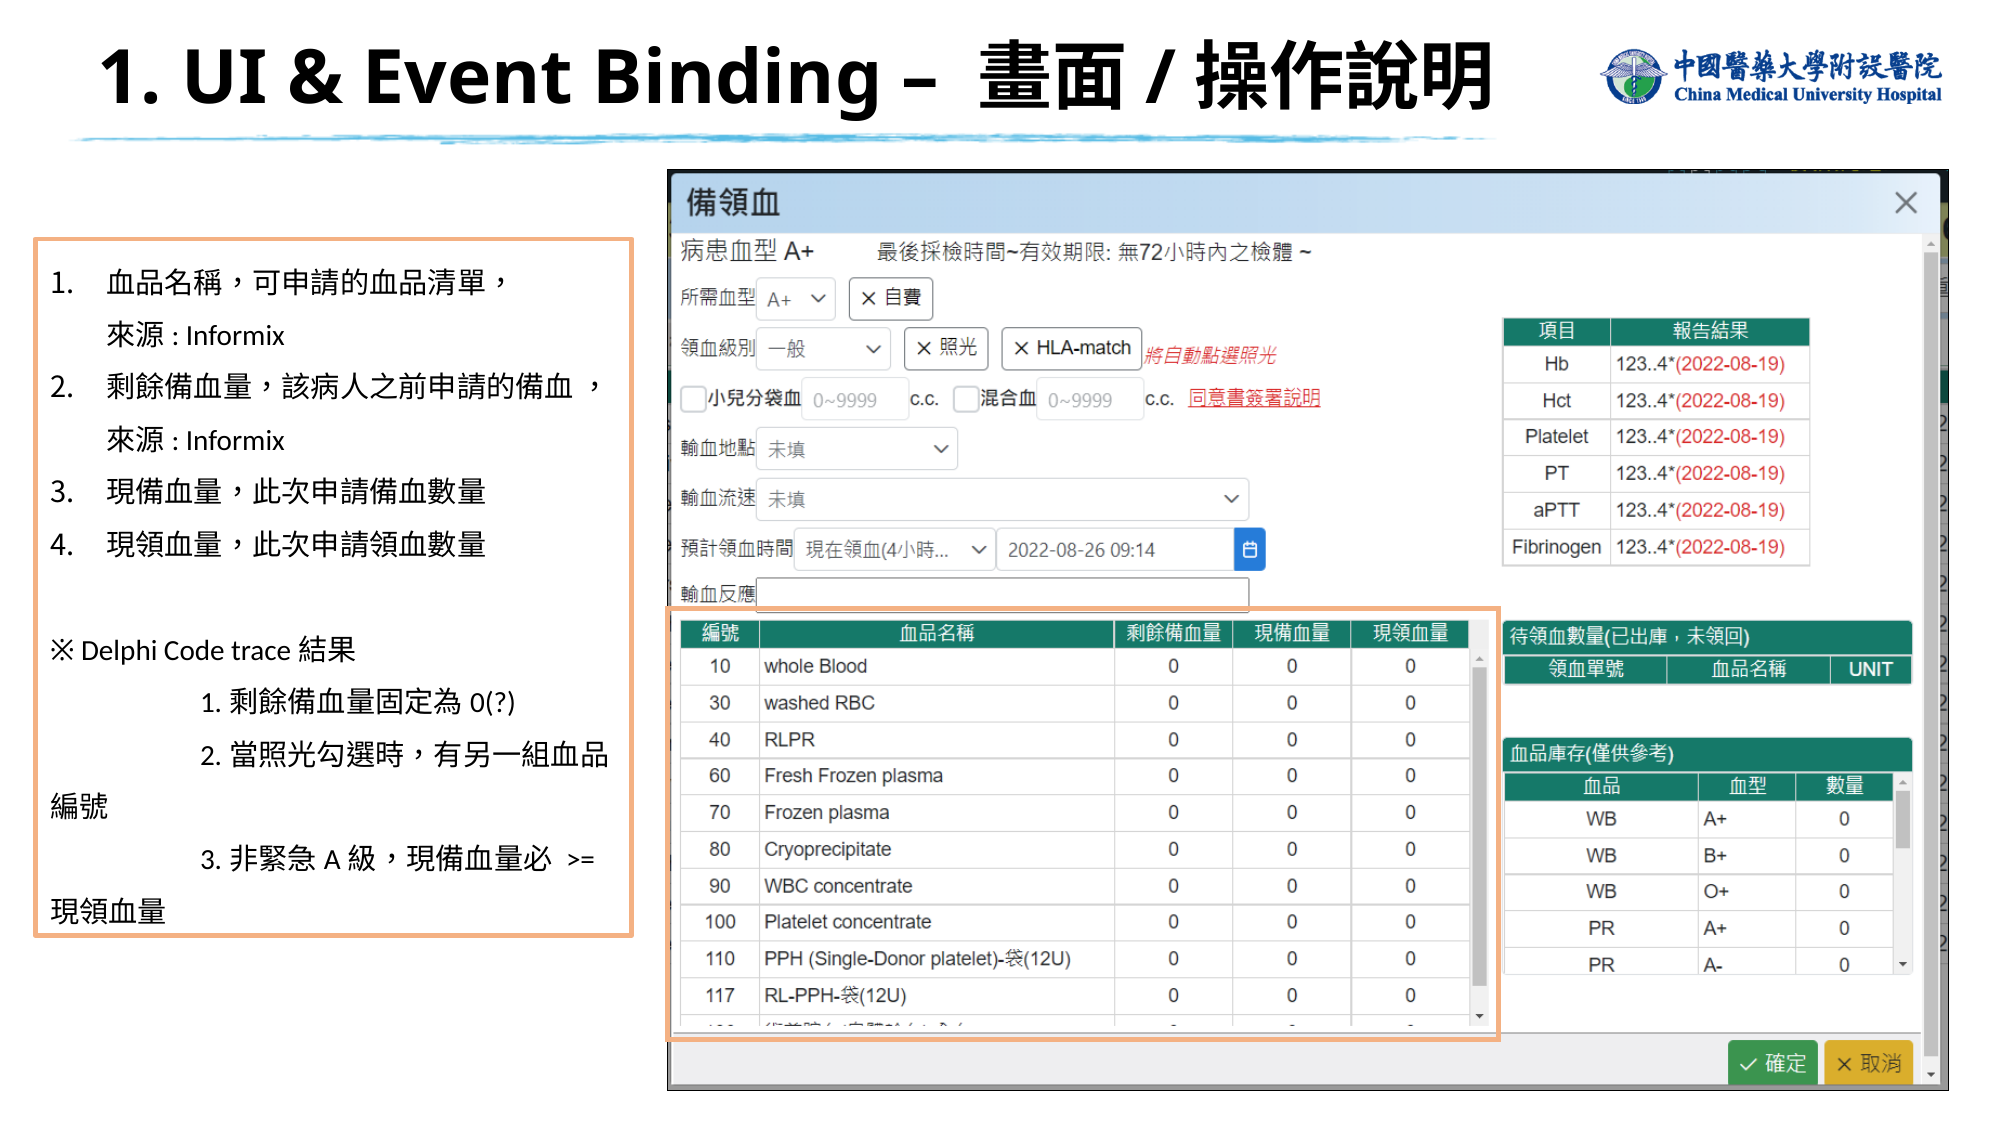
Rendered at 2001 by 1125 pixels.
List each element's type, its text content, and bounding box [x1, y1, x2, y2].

picture [1590, 27, 1964, 130]
text_box 血品名稱，可申請的血品清單， 來源: Informix 剩餘備血量，該病人之前申請的備血 ， 來源: Informix 現備血量，此次申請備血數量 現領血量，此次申請領血數量 ※ Delphi Code trace結果 1.剩餘備血量固定為0(?) 2.當照光勾選時，有另一組血品編號 3.非緊急A級，現備血量必 >= 現領血量 [35, 238, 632, 936]
picture [667, 169, 1949, 1091]
picture [61, 130, 1511, 147]
title 1. UI & Event Binding – 畫面/操作說明 [82, 20, 1556, 138]
